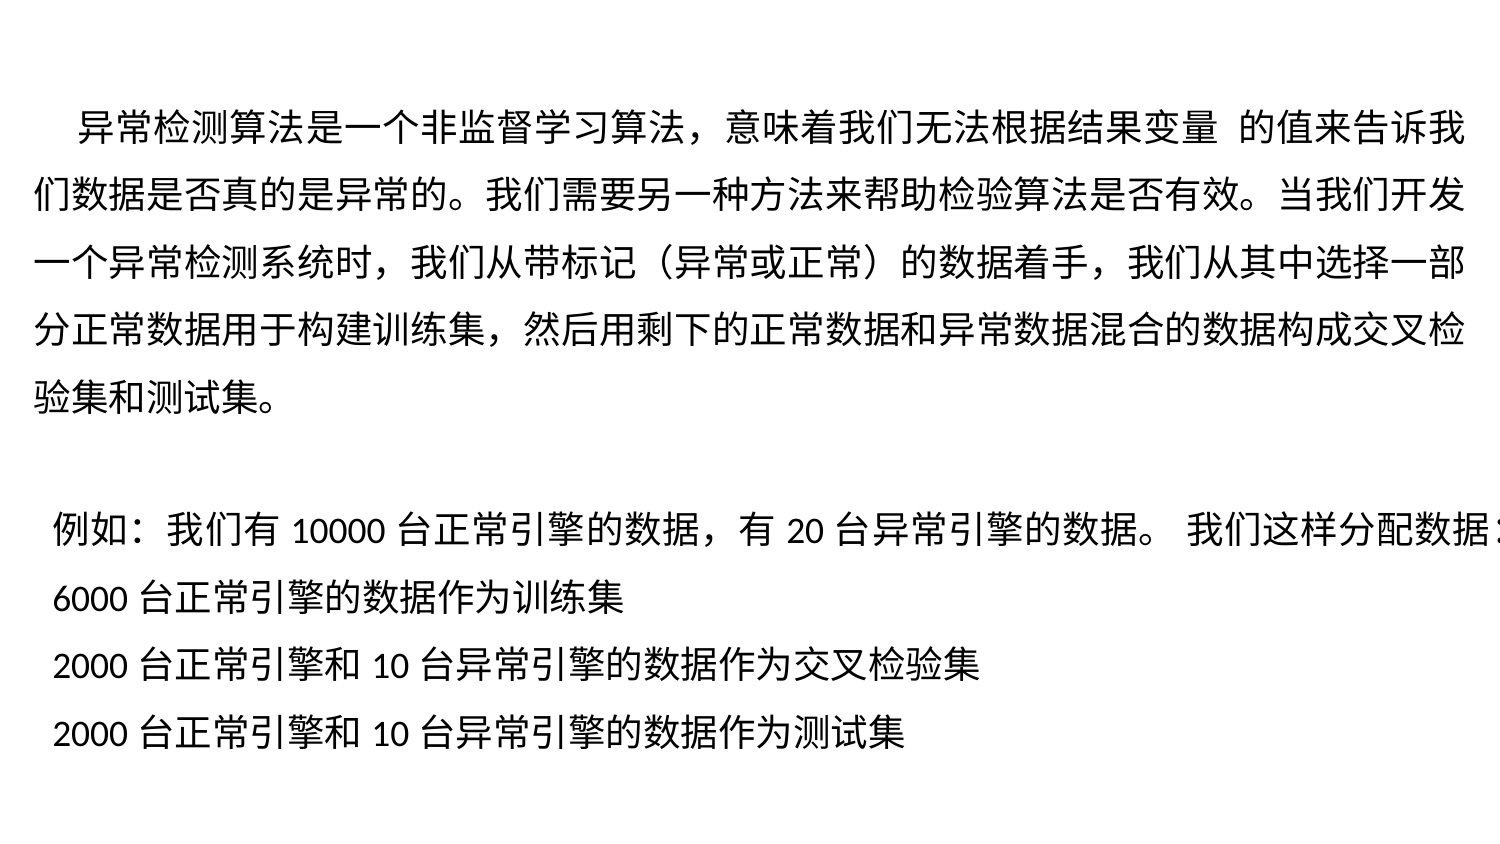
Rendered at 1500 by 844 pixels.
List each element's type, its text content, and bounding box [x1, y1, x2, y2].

text_box 例如：我们有10000台正常引擎的数据，有20台异常引擎的数据。 我们这样分配数据： 6000台正常引擎的数据作为训练集 2000台正常引擎和10台异常引擎的数据作为交叉检验集 2000台正常引擎和10台异常引擎的数据作为测试集 [0, 476, 1500, 762]
